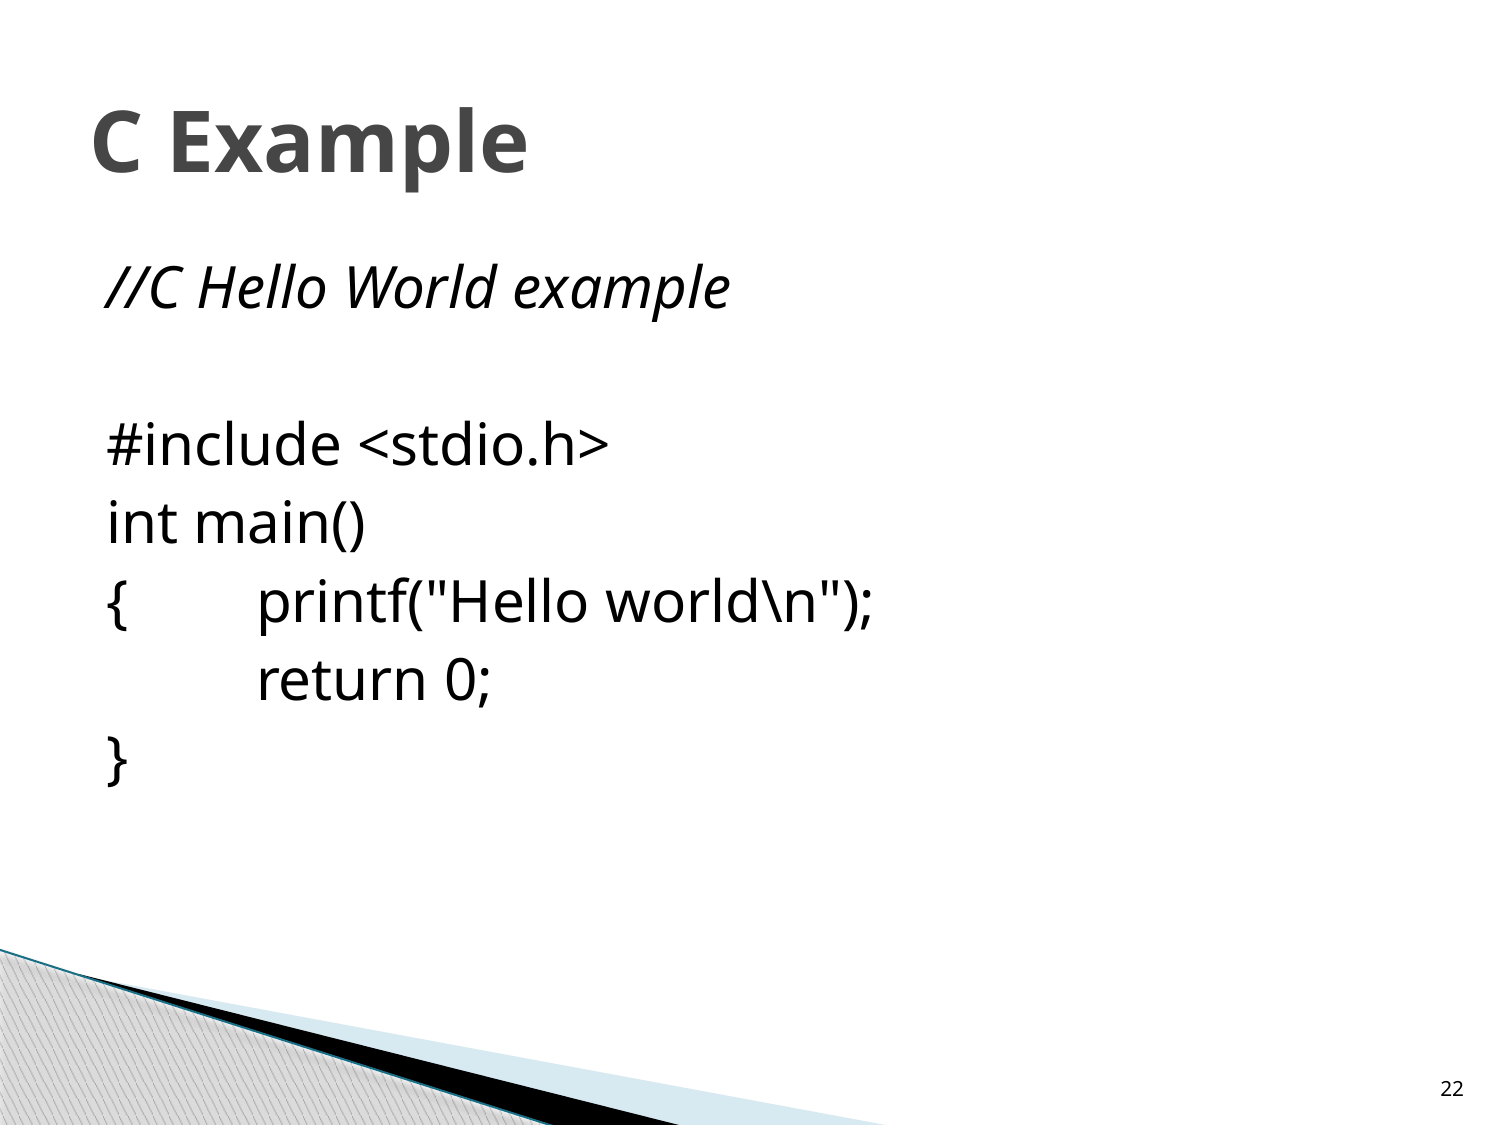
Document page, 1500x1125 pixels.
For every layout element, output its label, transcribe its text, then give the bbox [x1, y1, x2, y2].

list //C Hello World example #include <stdio.h> int main() { printf("Hello world\n"); return 0; } [74, 242, 1426, 986]
title C Example [75, 45, 1425, 233]
slide_number 22 [1418, 1051, 1479, 1112]
